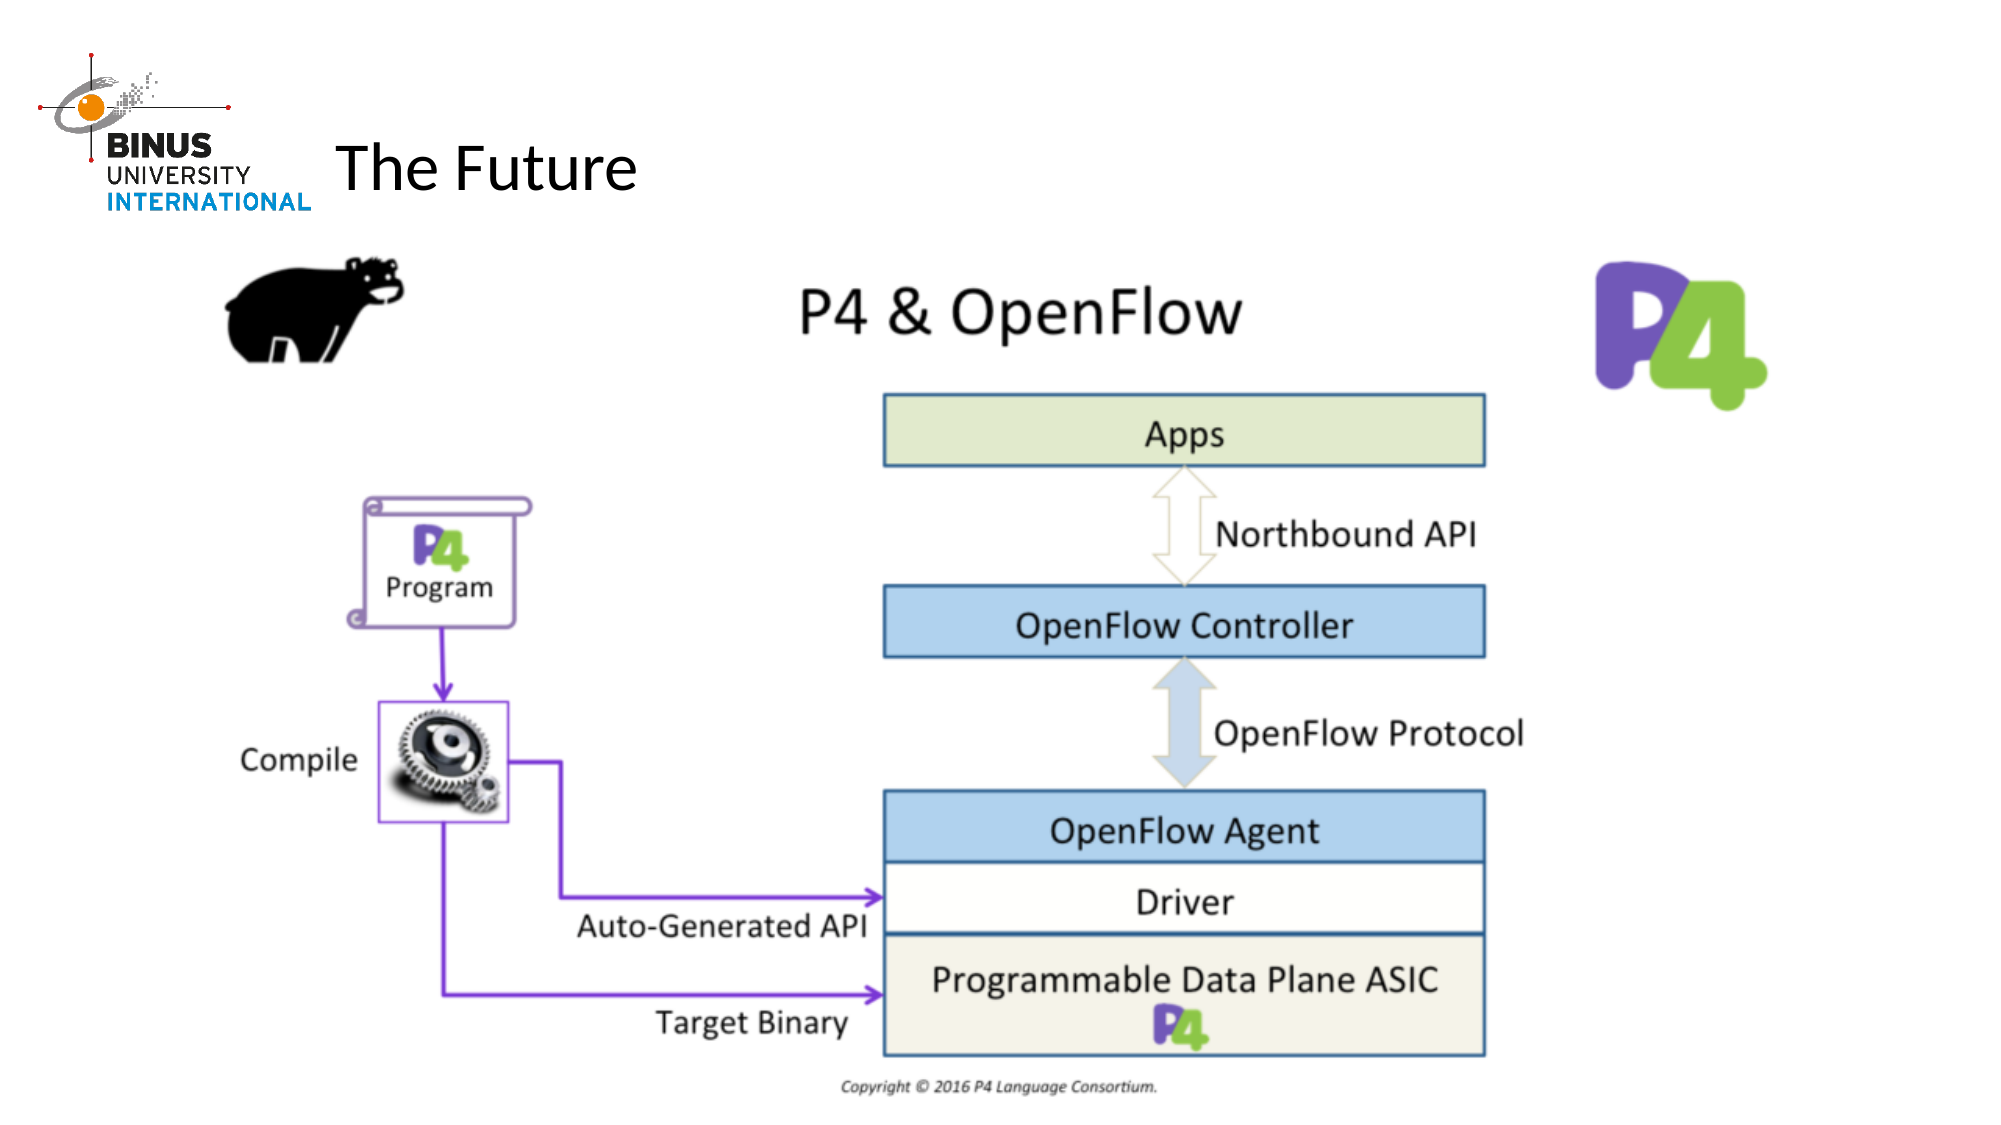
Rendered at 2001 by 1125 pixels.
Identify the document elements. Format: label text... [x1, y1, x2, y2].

title The Future [320, 59, 1863, 278]
picture [0, 0, 1801, 1125]
